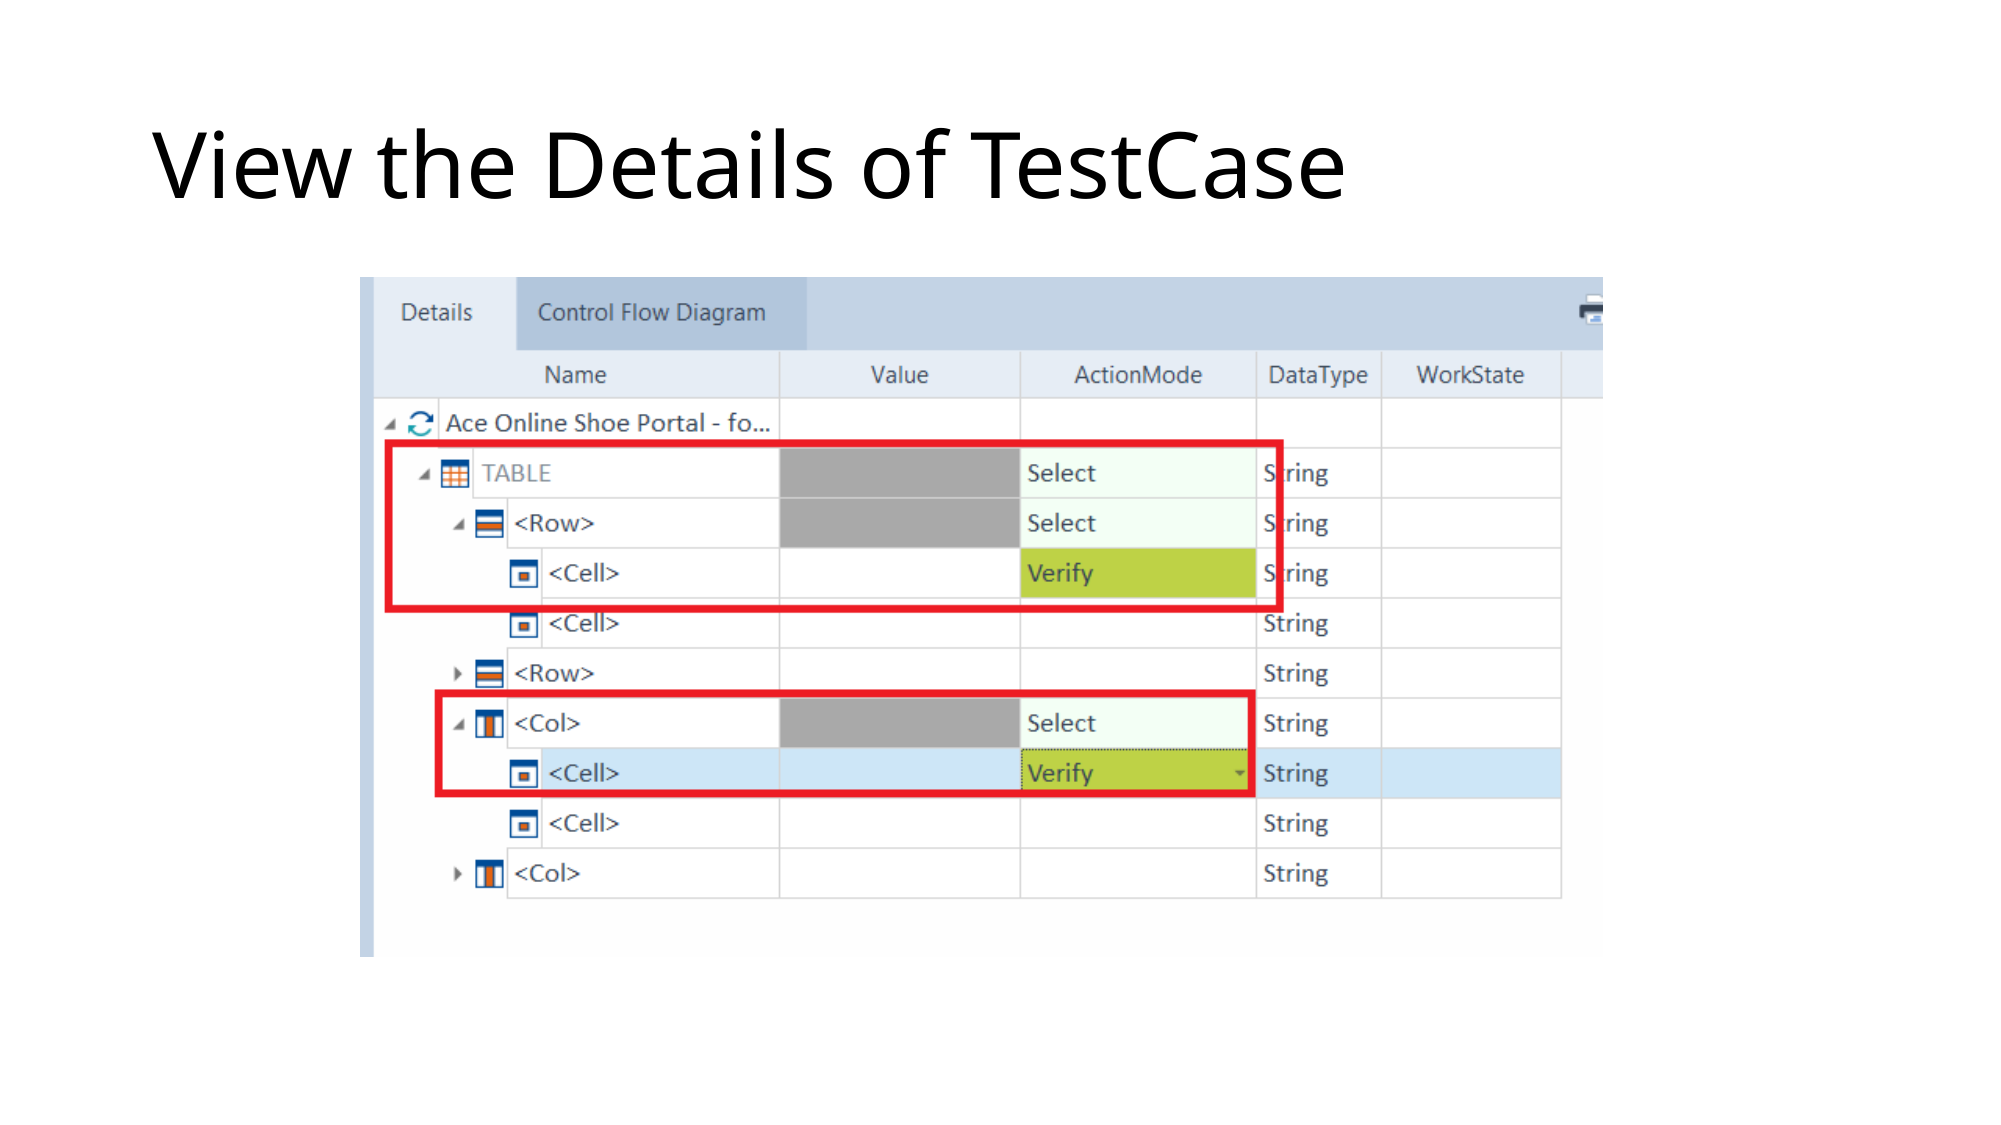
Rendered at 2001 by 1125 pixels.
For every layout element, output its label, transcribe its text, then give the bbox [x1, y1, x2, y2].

picture [360, 277, 1603, 957]
title View the Details of TestCase [137, 59, 1863, 278]
